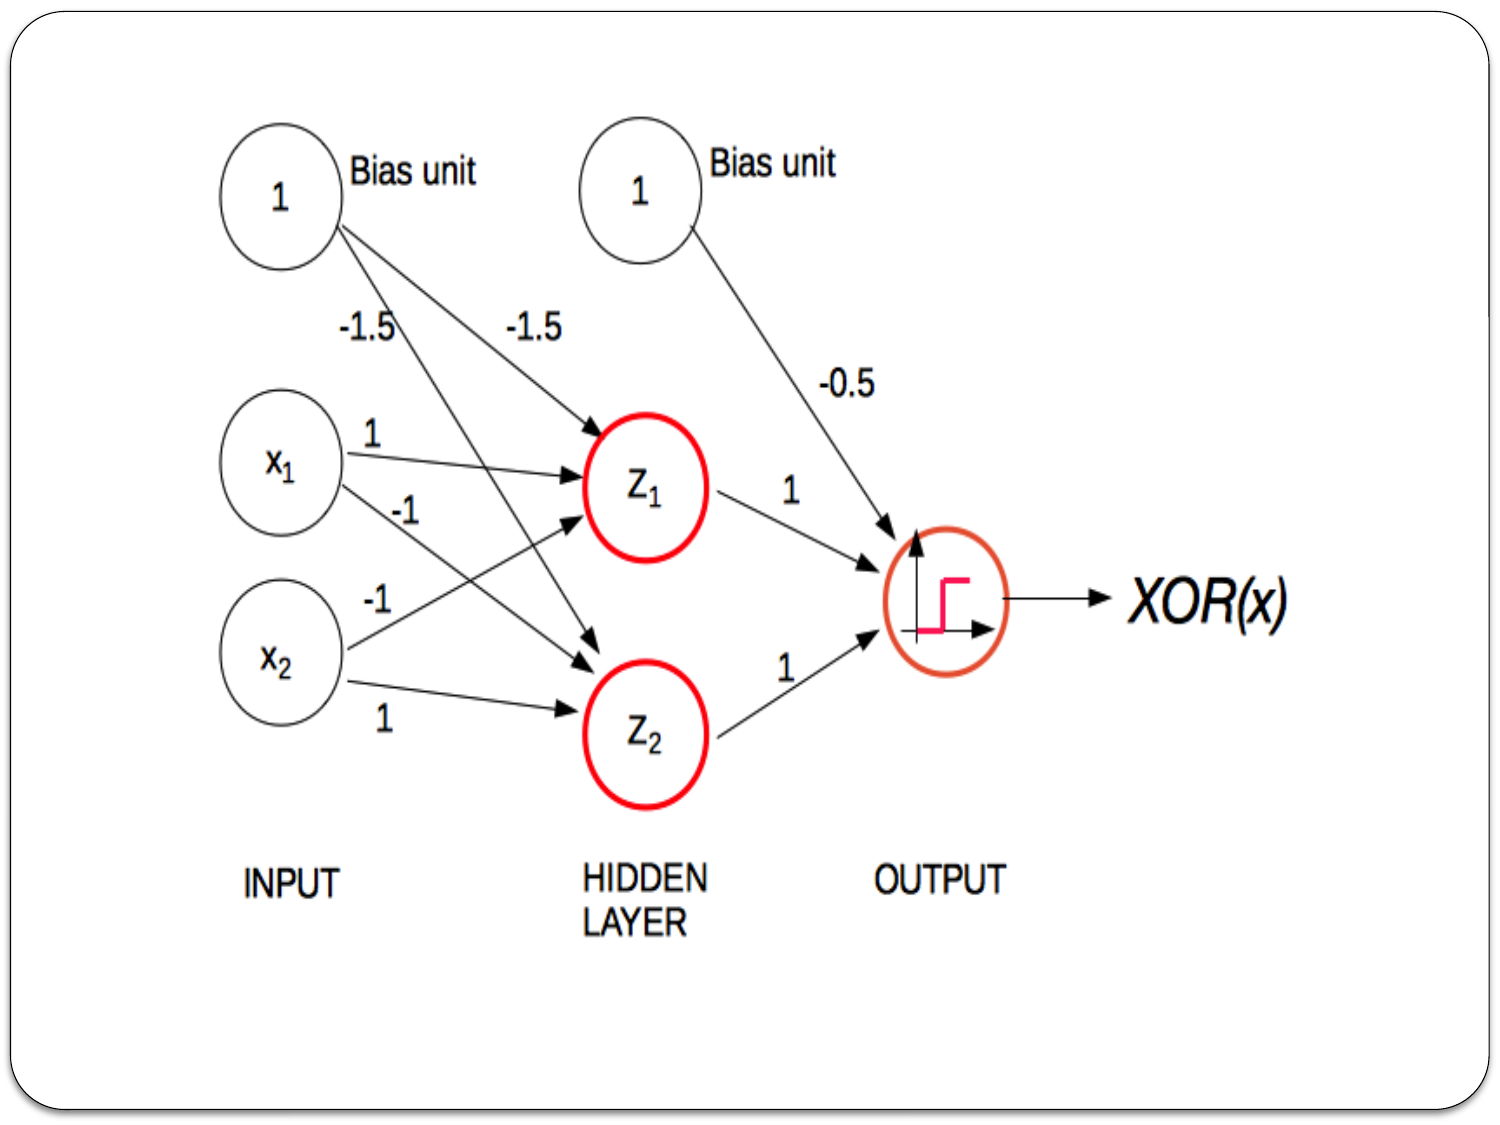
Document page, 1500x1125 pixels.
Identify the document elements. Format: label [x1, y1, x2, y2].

list [173, 87, 1363, 988]
